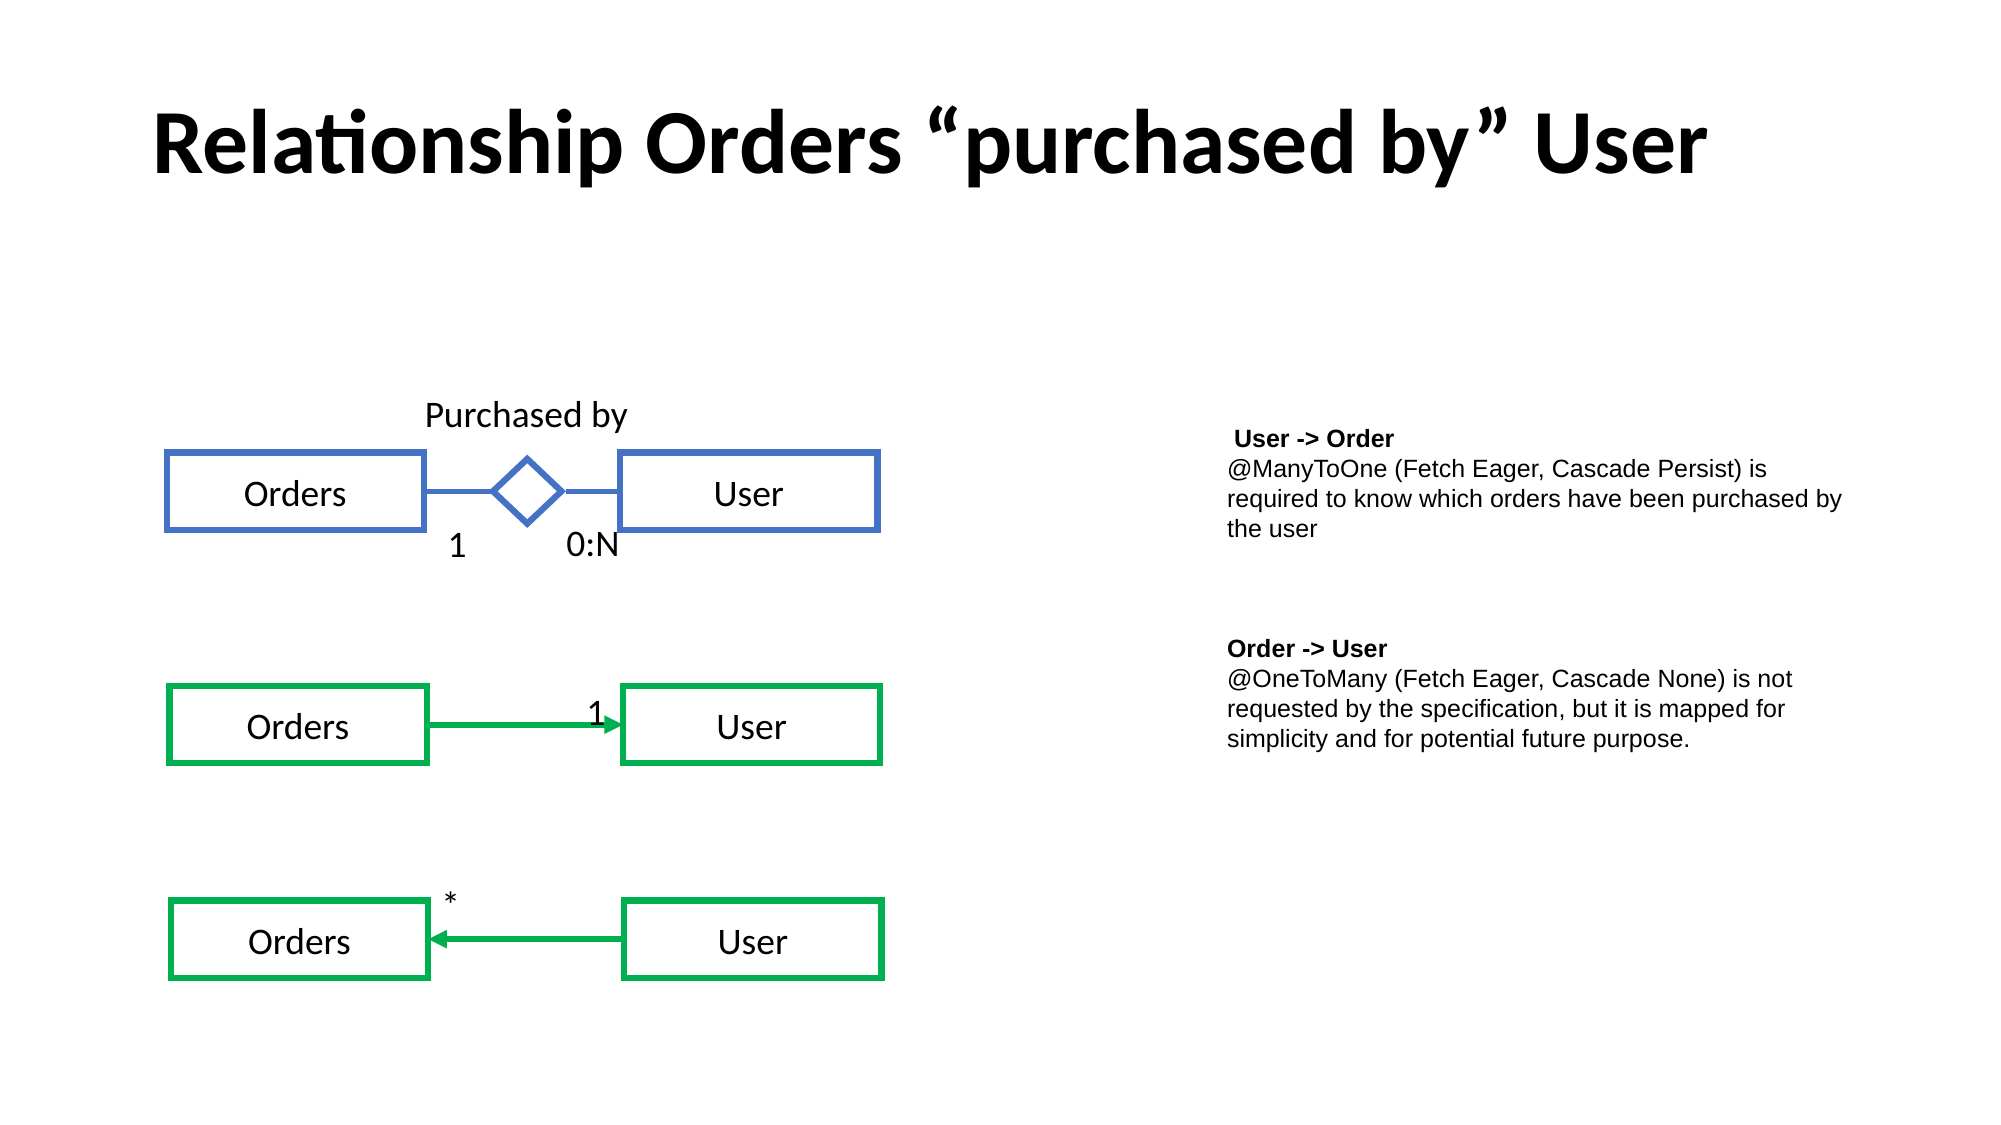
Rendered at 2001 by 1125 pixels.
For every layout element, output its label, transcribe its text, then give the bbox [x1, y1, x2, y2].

text_box User -> Order @ManyToOne (Fetch Eager, Cascade Persist) is required to know which orders have been purchased by the user Order -> User @OneToMany (Fetch Eager, Cascade None) is not requested by the specification, but it is mapped for simplicity and for potential future purpose. [1212, 415, 1863, 760]
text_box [166, 382, 882, 978]
title Relationship Orders “purchased by” User [137, 59, 1863, 278]
